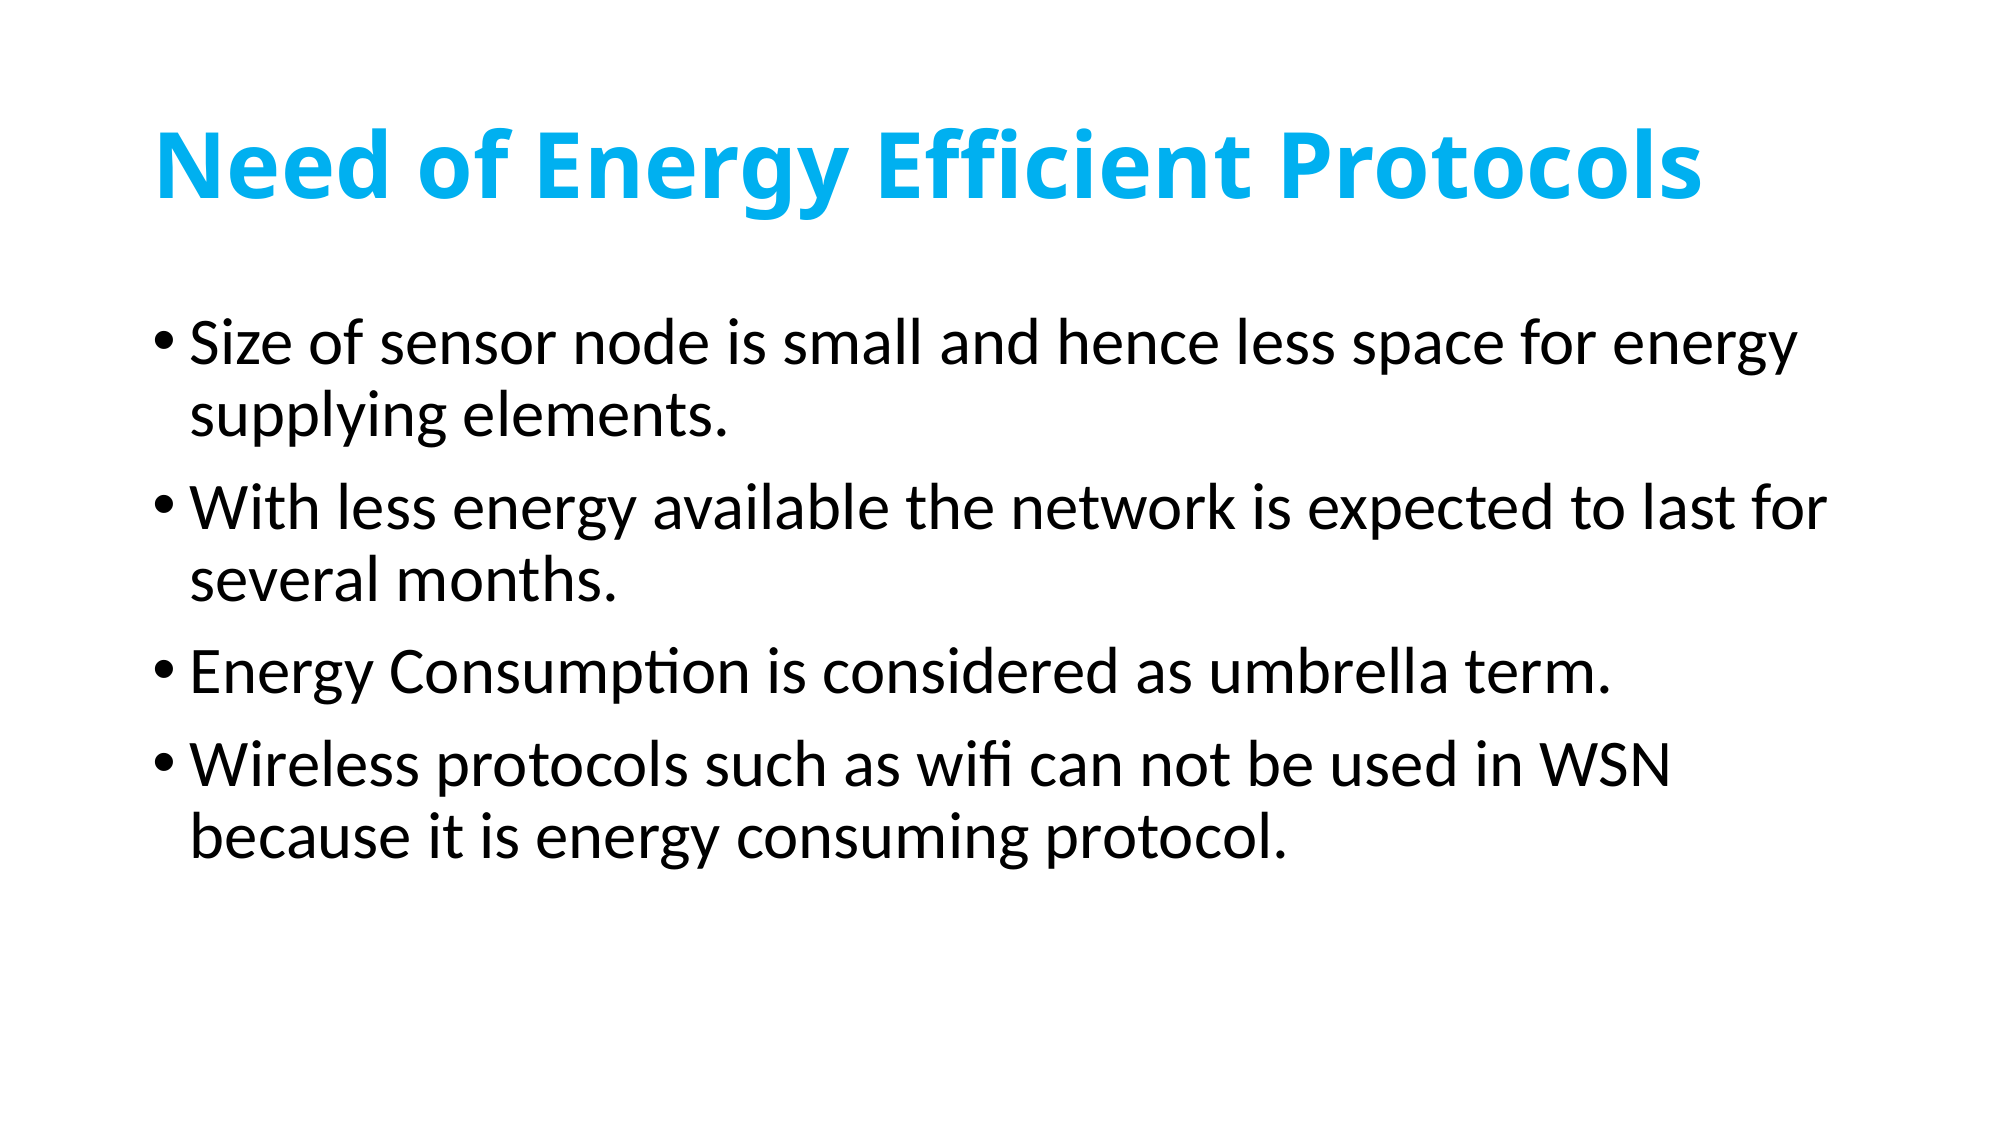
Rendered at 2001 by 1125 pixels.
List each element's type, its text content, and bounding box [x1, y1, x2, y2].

title Need of Energy Efficient Protocols [137, 59, 1863, 278]
list Size of sensor node is small and hence less space for energy supplying elements. With less energy available the network is expected to last for several months. Energy Consumption is considered as umbrella term. Wireless protocols such as wifi can not be used in WSN because it is energy consuming protocol. [137, 299, 1863, 1014]
